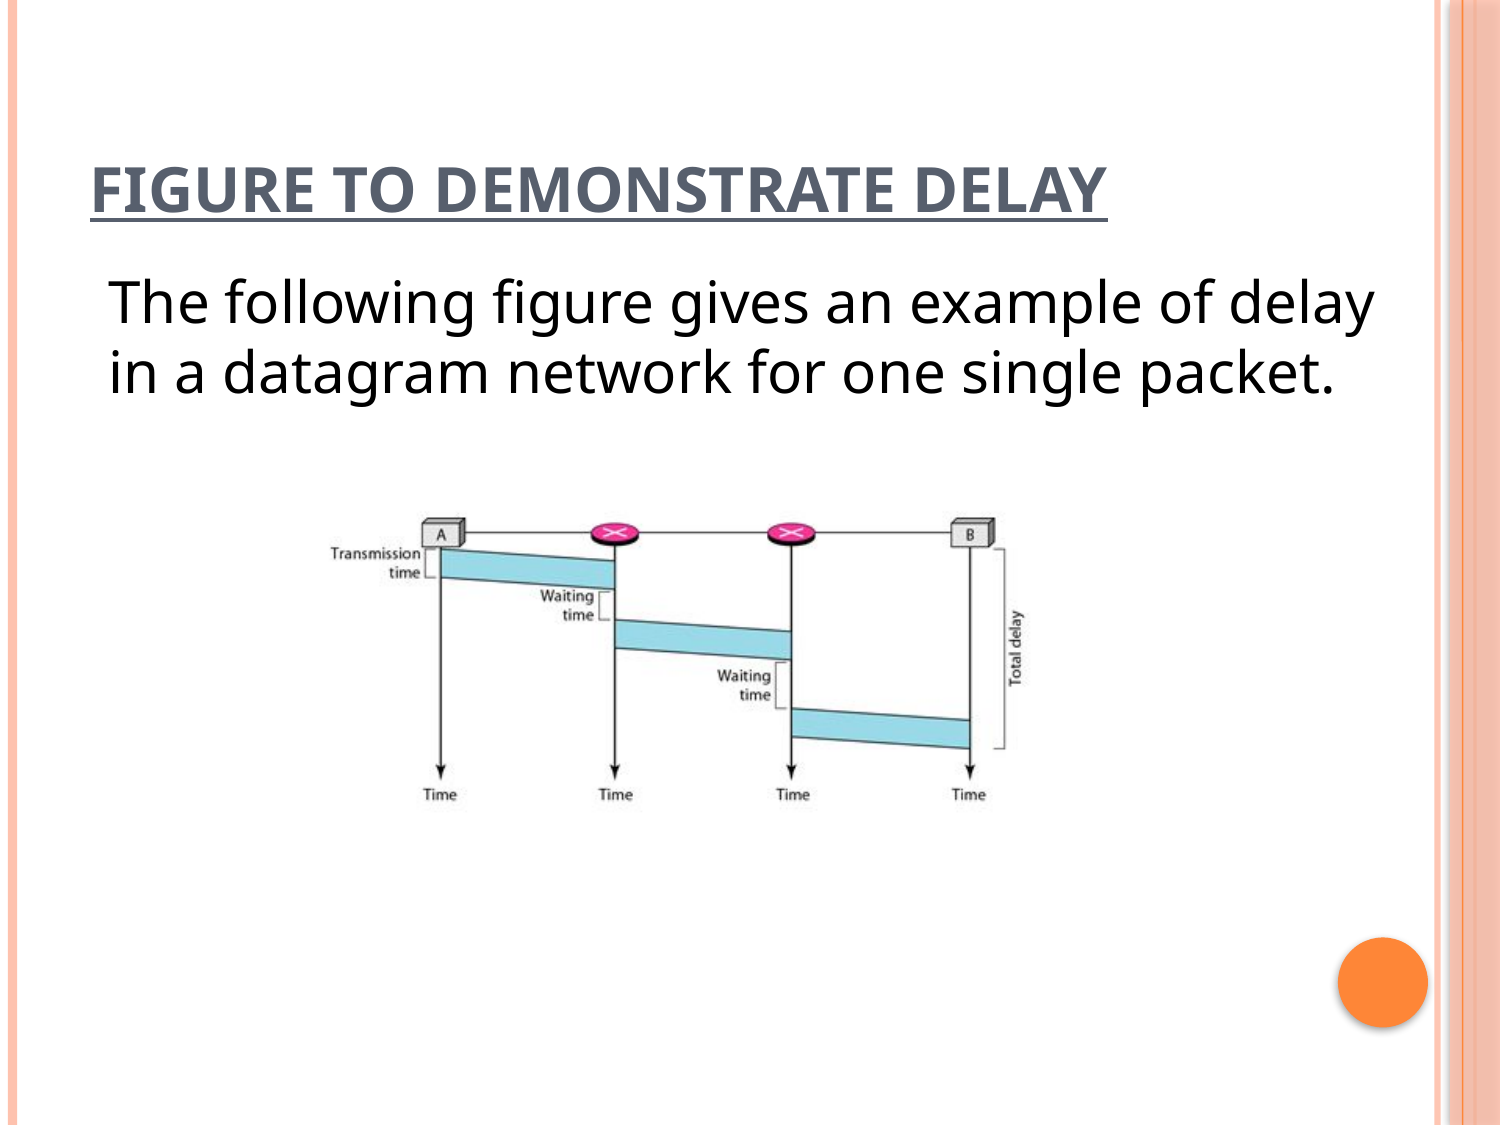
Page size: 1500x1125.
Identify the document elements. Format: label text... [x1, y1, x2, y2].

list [317, 499, 1058, 826]
title FIGURE TO DEMONSTRATE DELAY [75, 45, 1300, 233]
text_box The following figure gives an example of delay in a datagram network for one single packet. [93, 257, 1395, 413]
